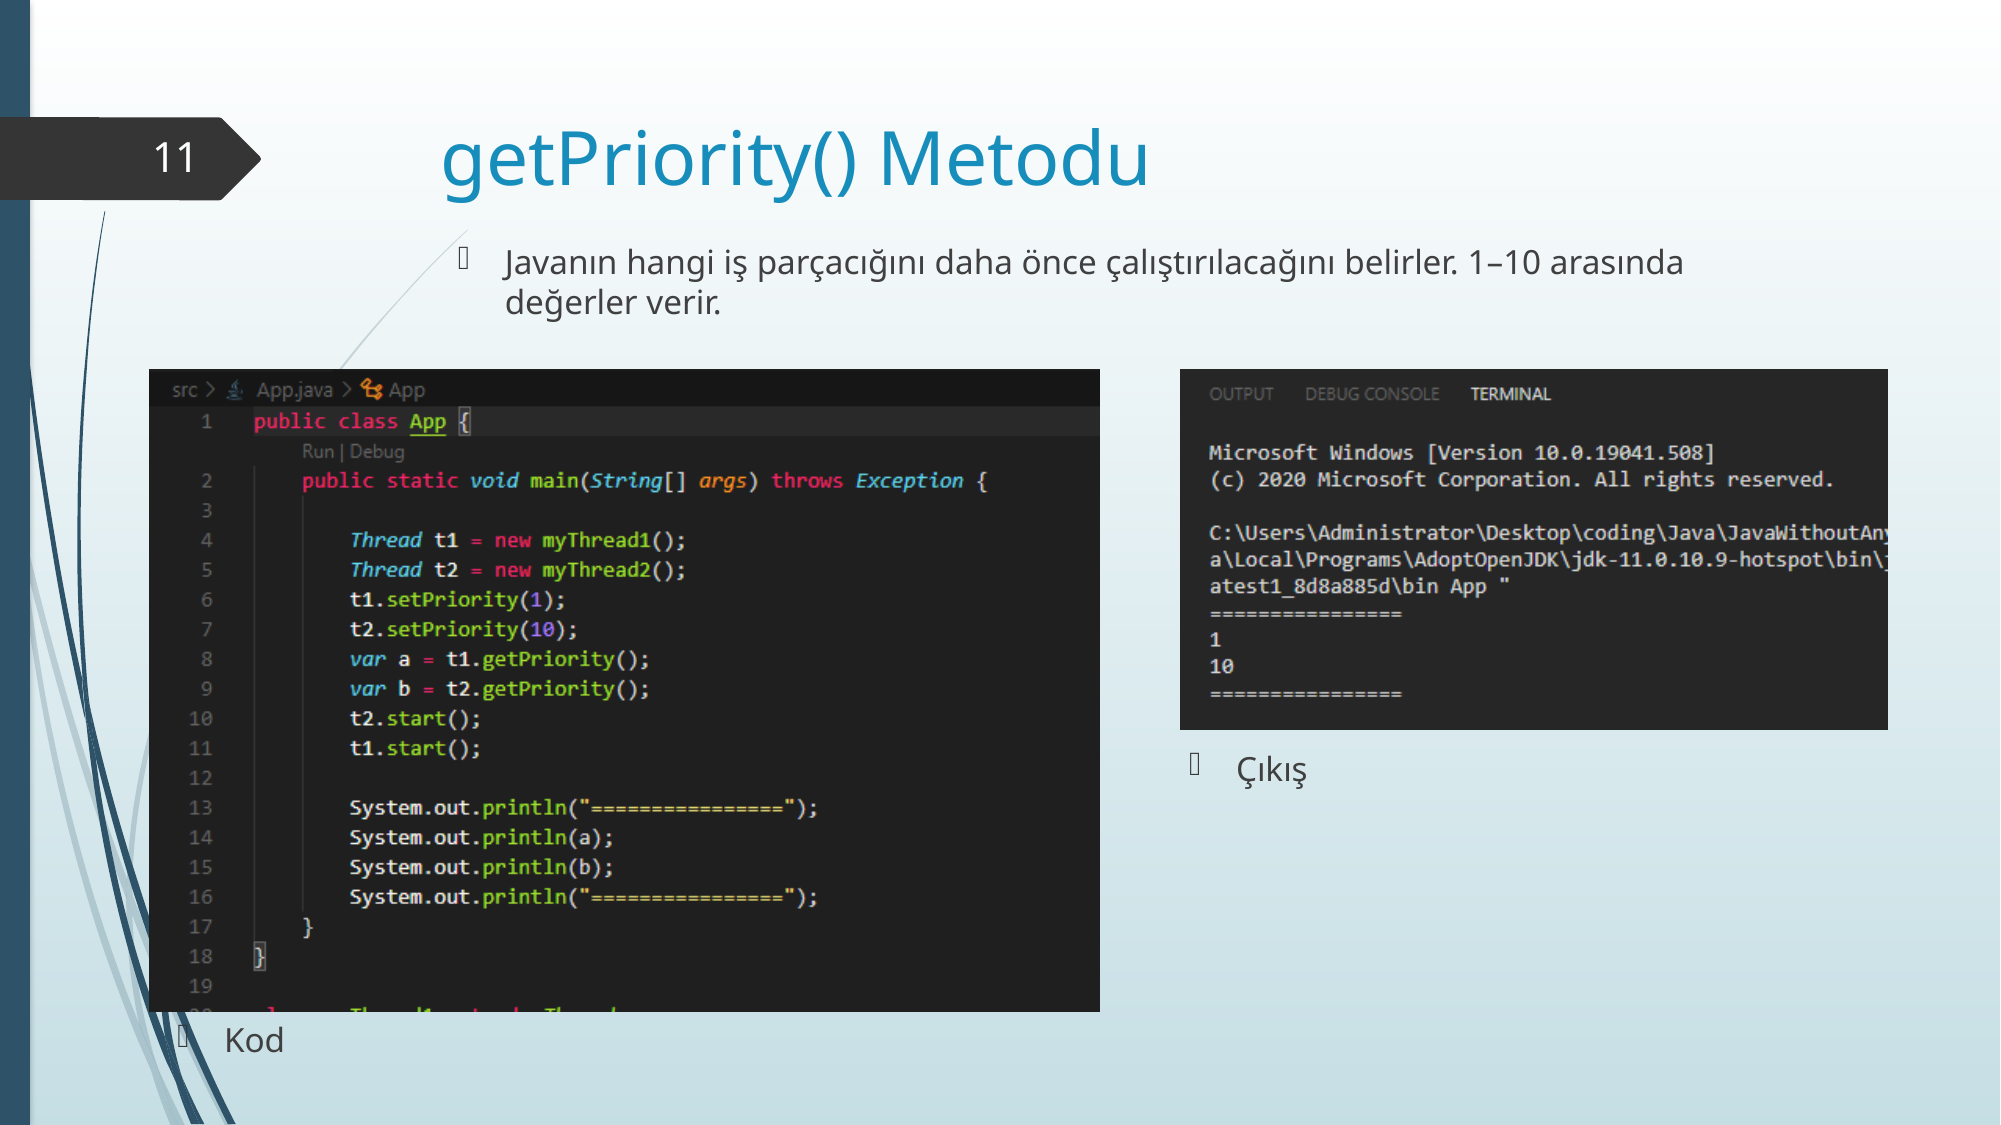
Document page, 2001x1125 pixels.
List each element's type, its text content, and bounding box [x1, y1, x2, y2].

list Javanın hangi iş parçacığını daha önce çalıştırılacağını belirler. 1–10 arasında değerler verir. [367, 233, 1831, 740]
slide_number 11 [87, 129, 216, 190]
picture [148, 369, 1100, 1013]
text_box Çıkış [1099, 740, 2000, 1125]
text_box Kod [87, 1011, 1099, 1125]
title getPriority() Metodu [425, 102, 1888, 313]
picture [1180, 369, 1888, 730]
